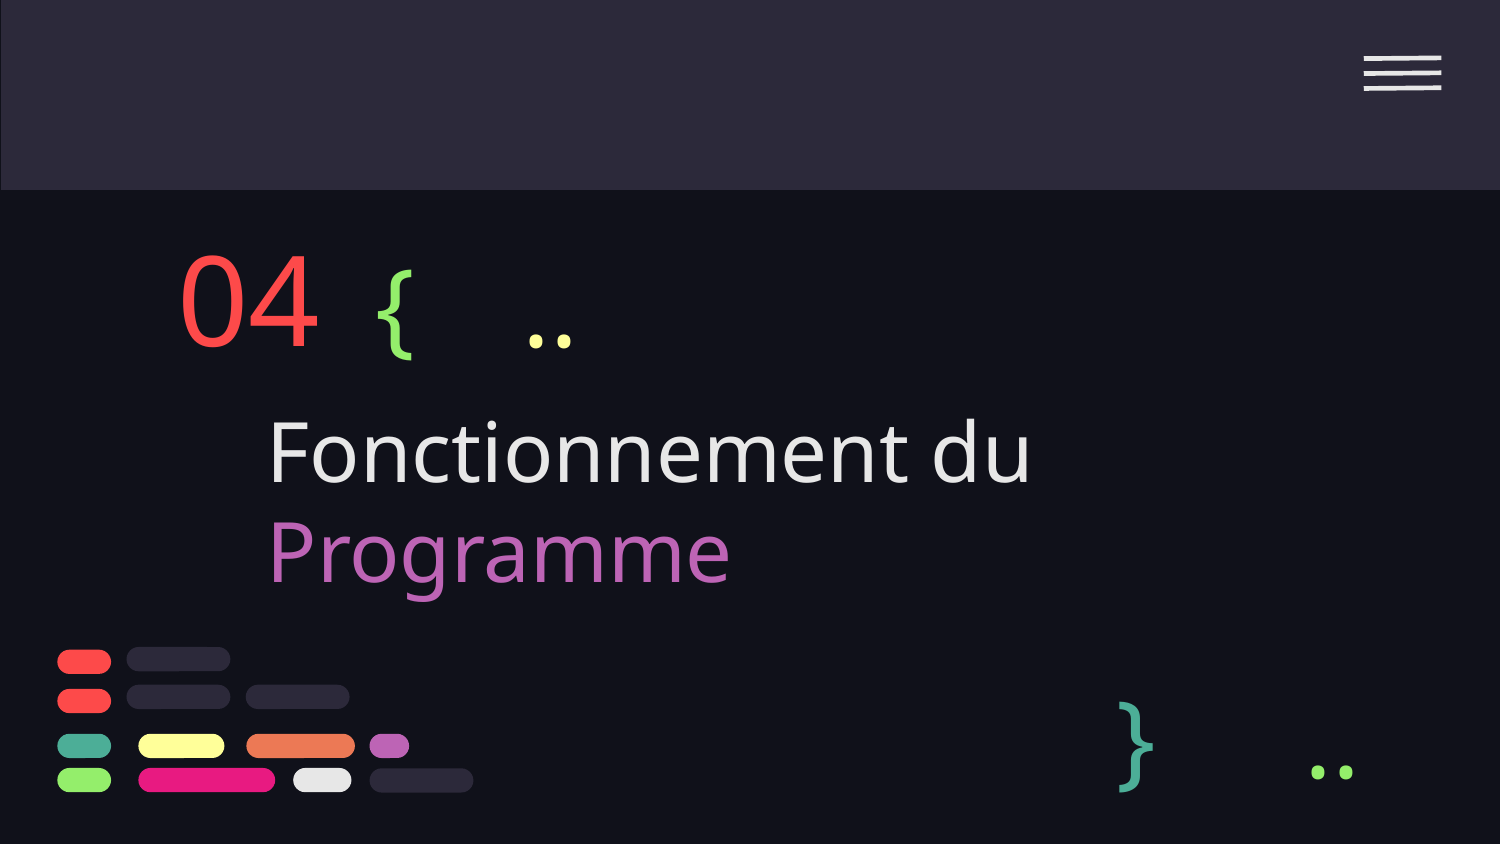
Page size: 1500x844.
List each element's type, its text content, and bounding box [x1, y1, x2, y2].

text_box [57, 646, 474, 793]
title 04 [162, 221, 434, 372]
text_box .. [433, 260, 594, 351]
text_box } [1101, 657, 1188, 782]
title Fonctionnement du Programme [251, 400, 1341, 598]
text_box .. [1215, 692, 1376, 782]
text_box { [360, 225, 476, 368]
